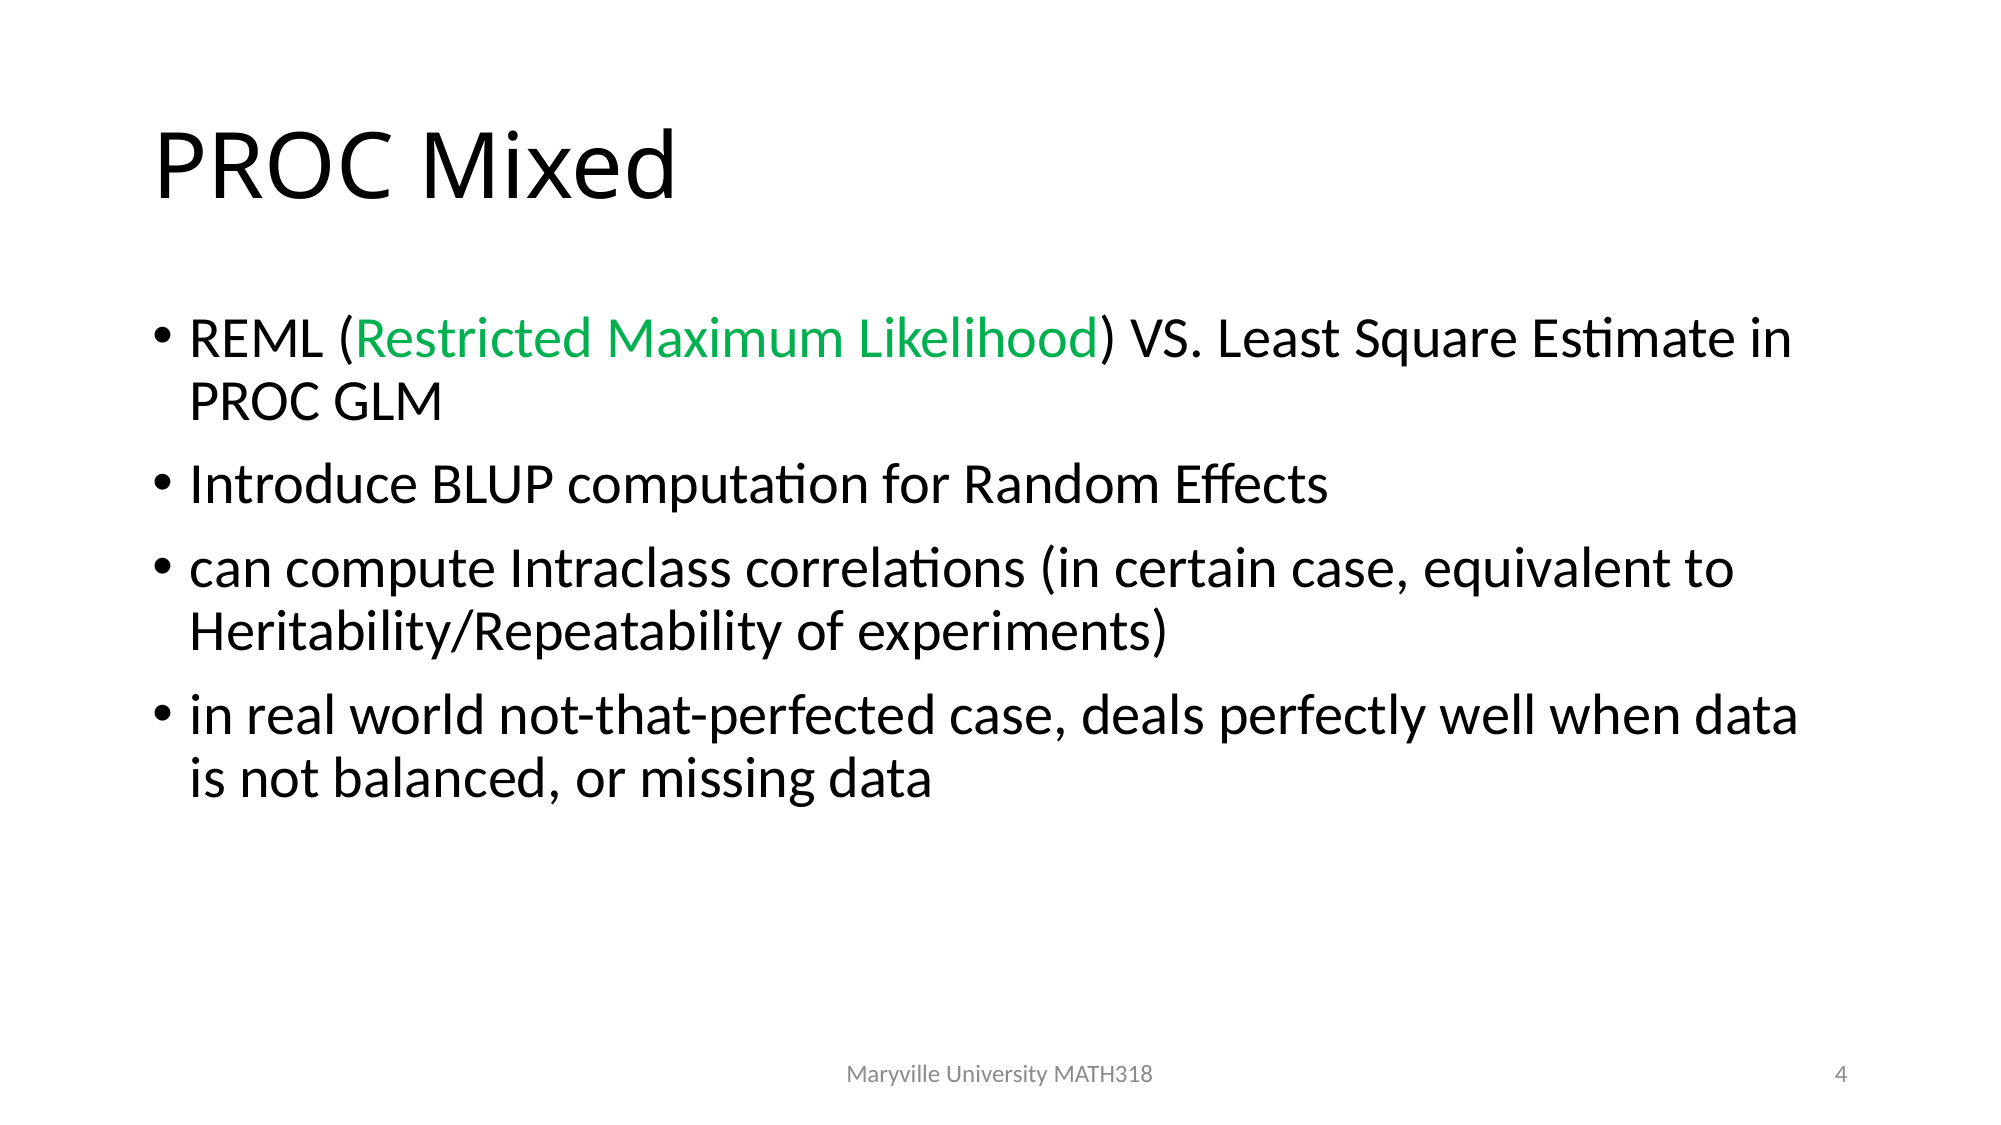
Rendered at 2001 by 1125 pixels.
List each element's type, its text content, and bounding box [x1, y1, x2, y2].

footer Maryville University MATH318 [662, 1042, 1338, 1103]
title PROC Mixed [137, 59, 1863, 278]
list REML (Restricted Maximum Likelihood) VS. Least Square Estimate in PROC GLM Introduce BLUP computation for Random Effects can compute Intraclass correlations (in certain case, equivalent to Heritability/Repeatability of experiments) in real world not-that-perfected case, deals perfectly well when data is not balanced, or missing data [137, 299, 1863, 1014]
slide_number 4 [1412, 1042, 1863, 1103]
